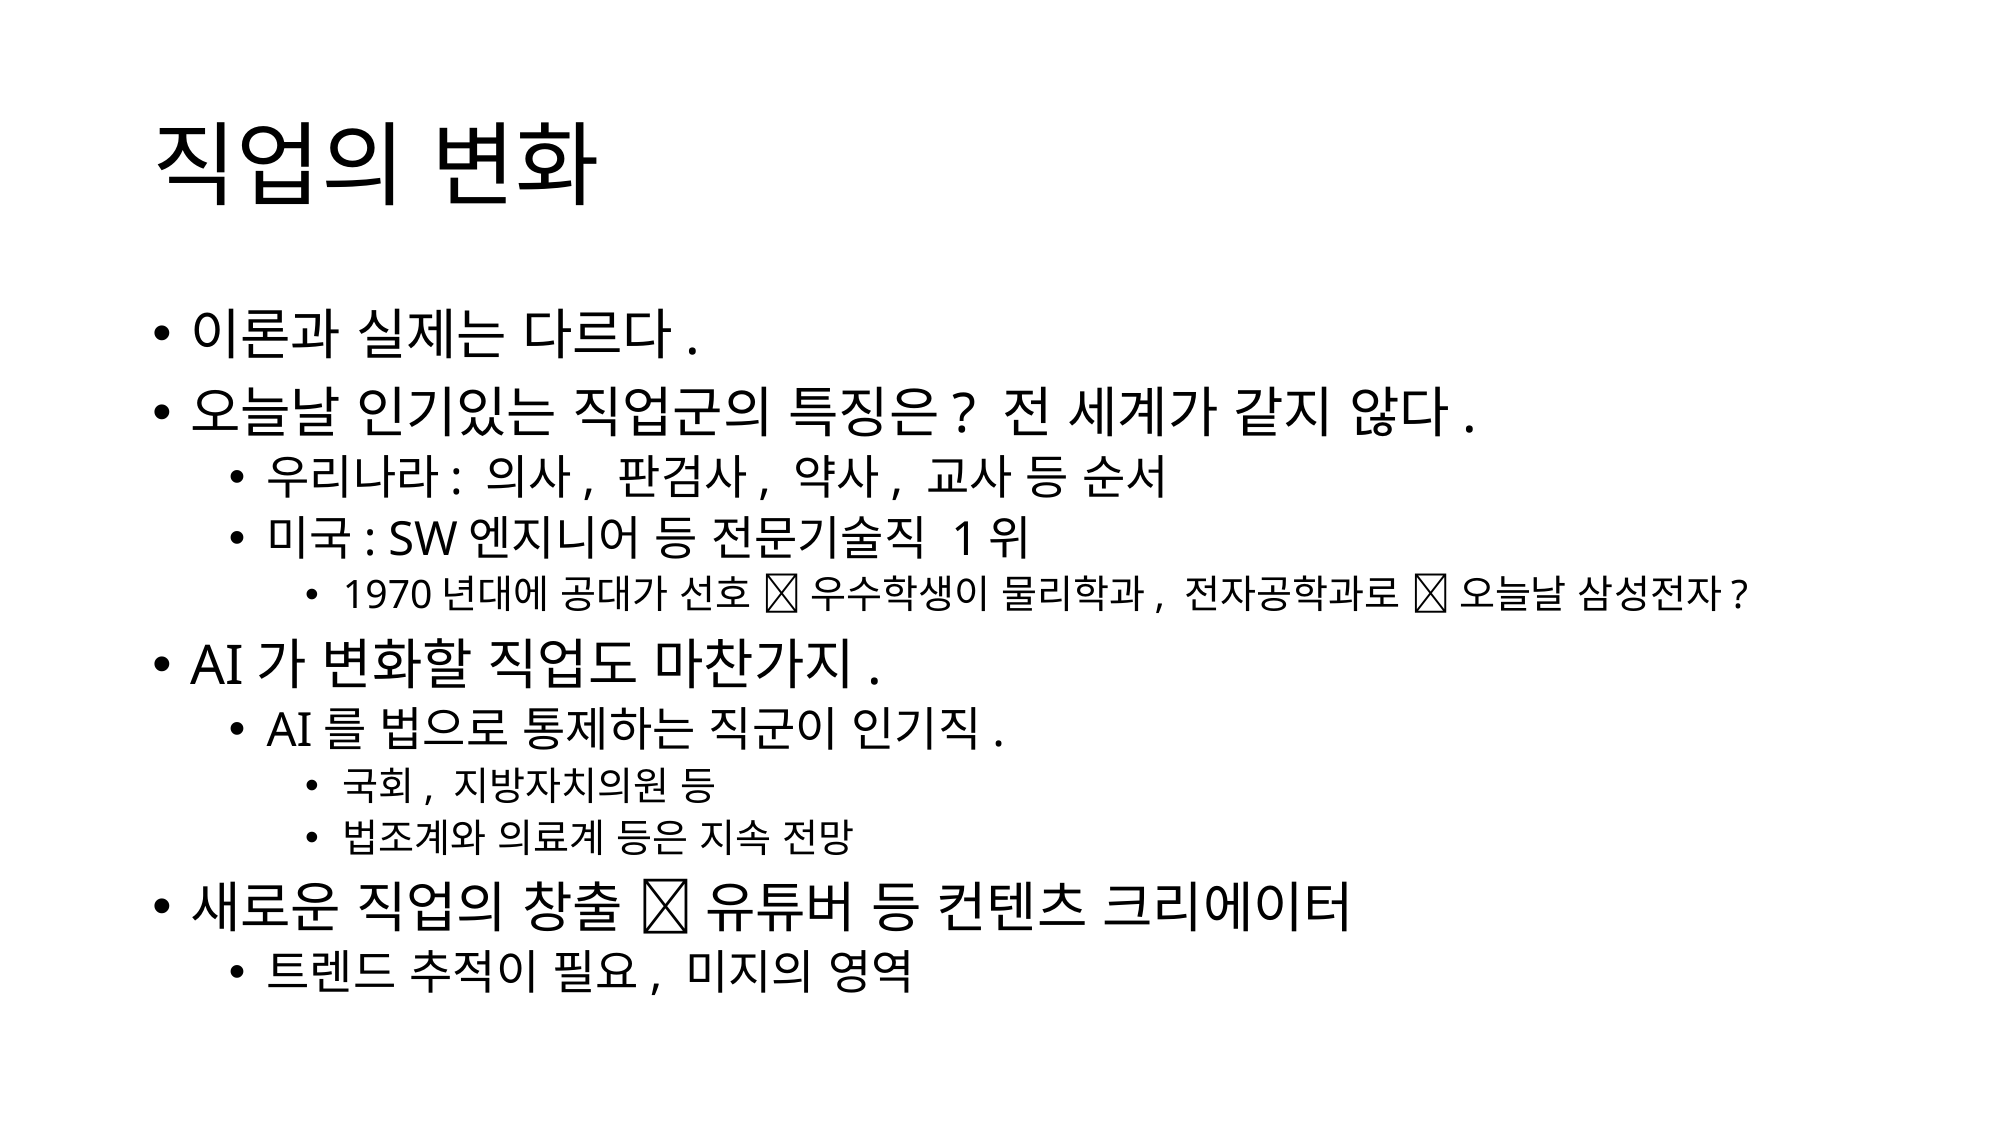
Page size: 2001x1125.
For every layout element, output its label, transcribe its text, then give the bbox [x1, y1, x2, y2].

title 직업의 변화 [137, 59, 1863, 278]
list 이론과 실제는 다르다. 오늘날 인기있는 직업군의 특징은? 전 세계가 같지 않다. 우리나라: 의사, 판검사, 약사, 교사 등 순서 미국: SW엔지니어 등 전문기술직 1위 1970년대에 공대가 선호  우수학생이 물리학과, 전자공학과로  오늘날 삼성전자? AI가 변화할 직업도 마찬가지. AI를 법으로 통제하는 직군이 인기직. 국회, 지방자치의원 등 법조계와 의료계 등은 지속 전망 새로운 직업의 창출  유튜버 등 컨텐츠 크리에이터 트렌드 추적이 필요, 미지의 영역 [137, 299, 1863, 1014]
